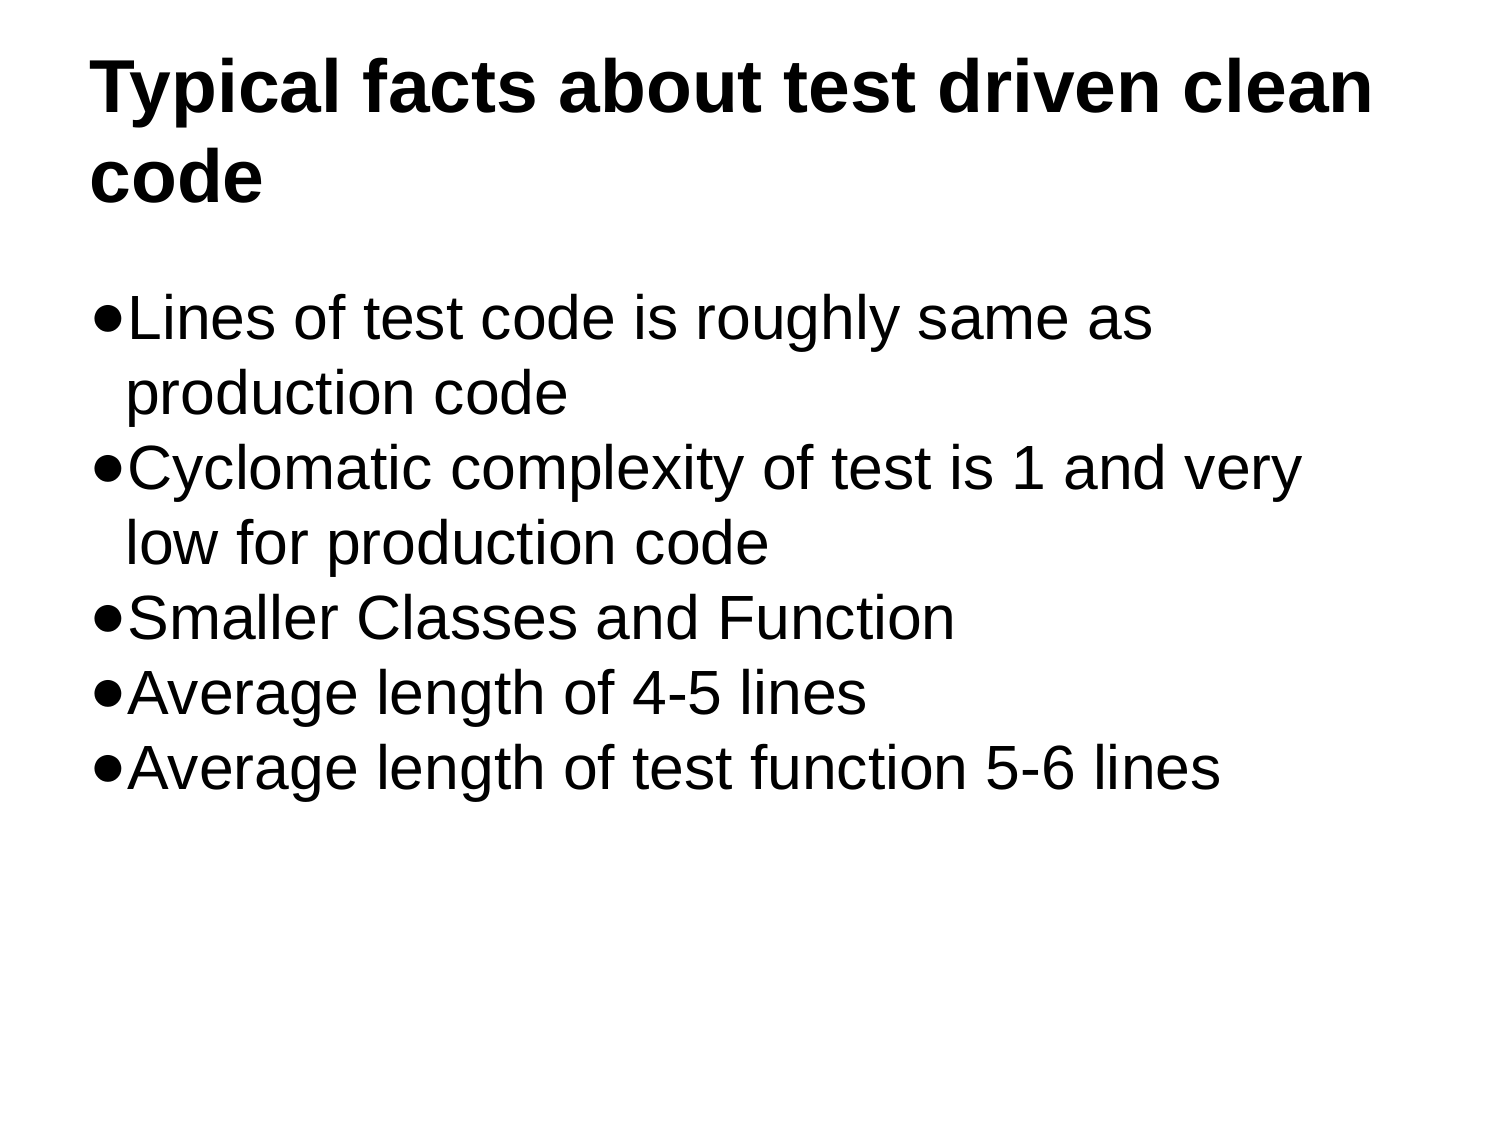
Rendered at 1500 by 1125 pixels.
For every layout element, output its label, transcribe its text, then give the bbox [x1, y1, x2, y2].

text_box Typical facts about test driven clean code [75, 45, 1425, 233]
text_box Lines of test code is roughly same as production code Cyclomatic complexity of test is 1 and very low for production code Smaller Classes and Function Average length of 4-5 lines Average length of test function 5-6 lines [75, 262, 1425, 1078]
